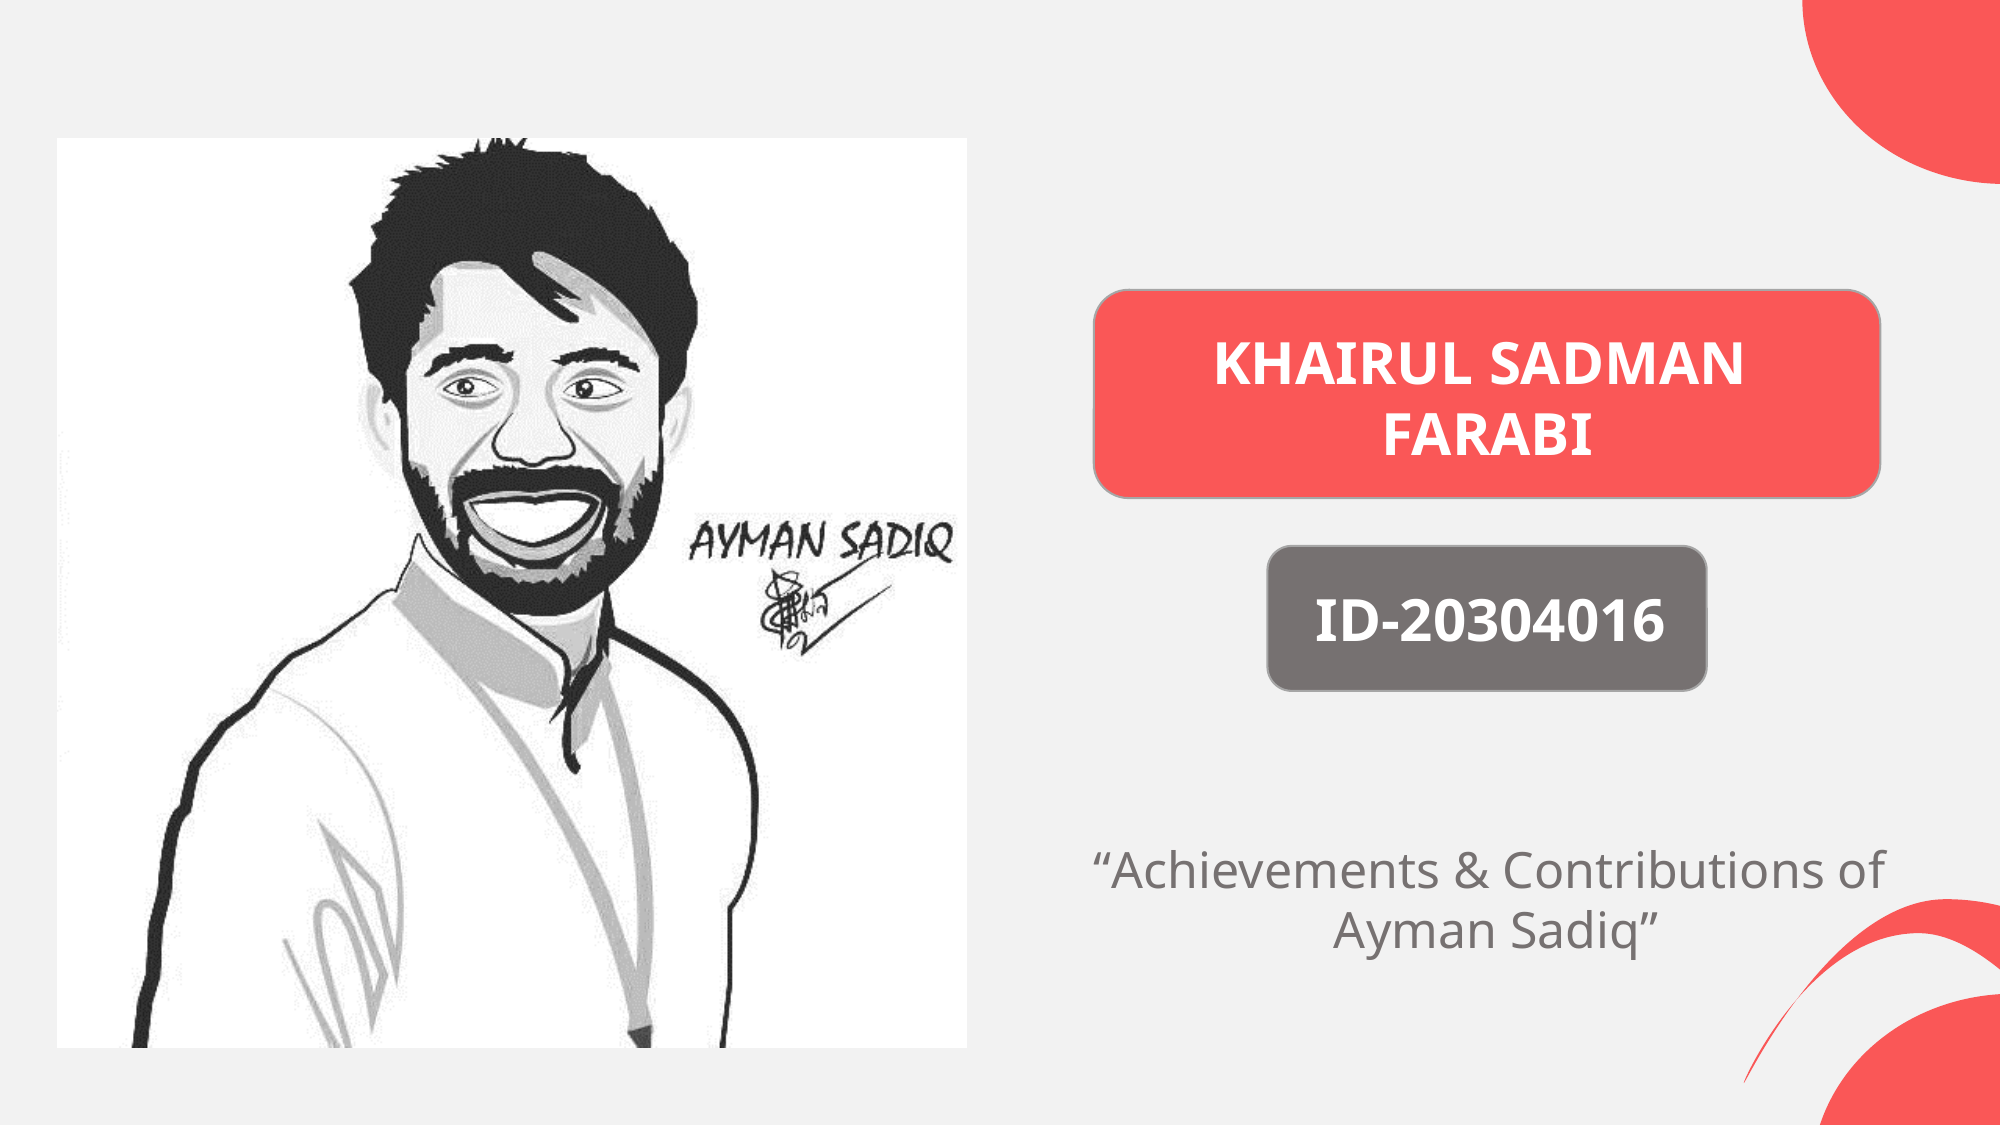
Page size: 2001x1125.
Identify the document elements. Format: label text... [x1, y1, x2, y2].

picture [57, 138, 967, 1048]
text_box ID-20304016 [1300, 575, 1681, 661]
text_box [1801, 0, 2000, 185]
text_box [1266, 544, 1708, 692]
text_box [1092, 288, 1882, 500]
text_box “Achievements & Contributions of Ayman Sadiq” [1078, 831, 1901, 966]
text_box [1742, 898, 2000, 1087]
text_box [1818, 993, 2000, 1125]
text_box KHAIRUL SADMAN FARABI [1197, 319, 1777, 474]
